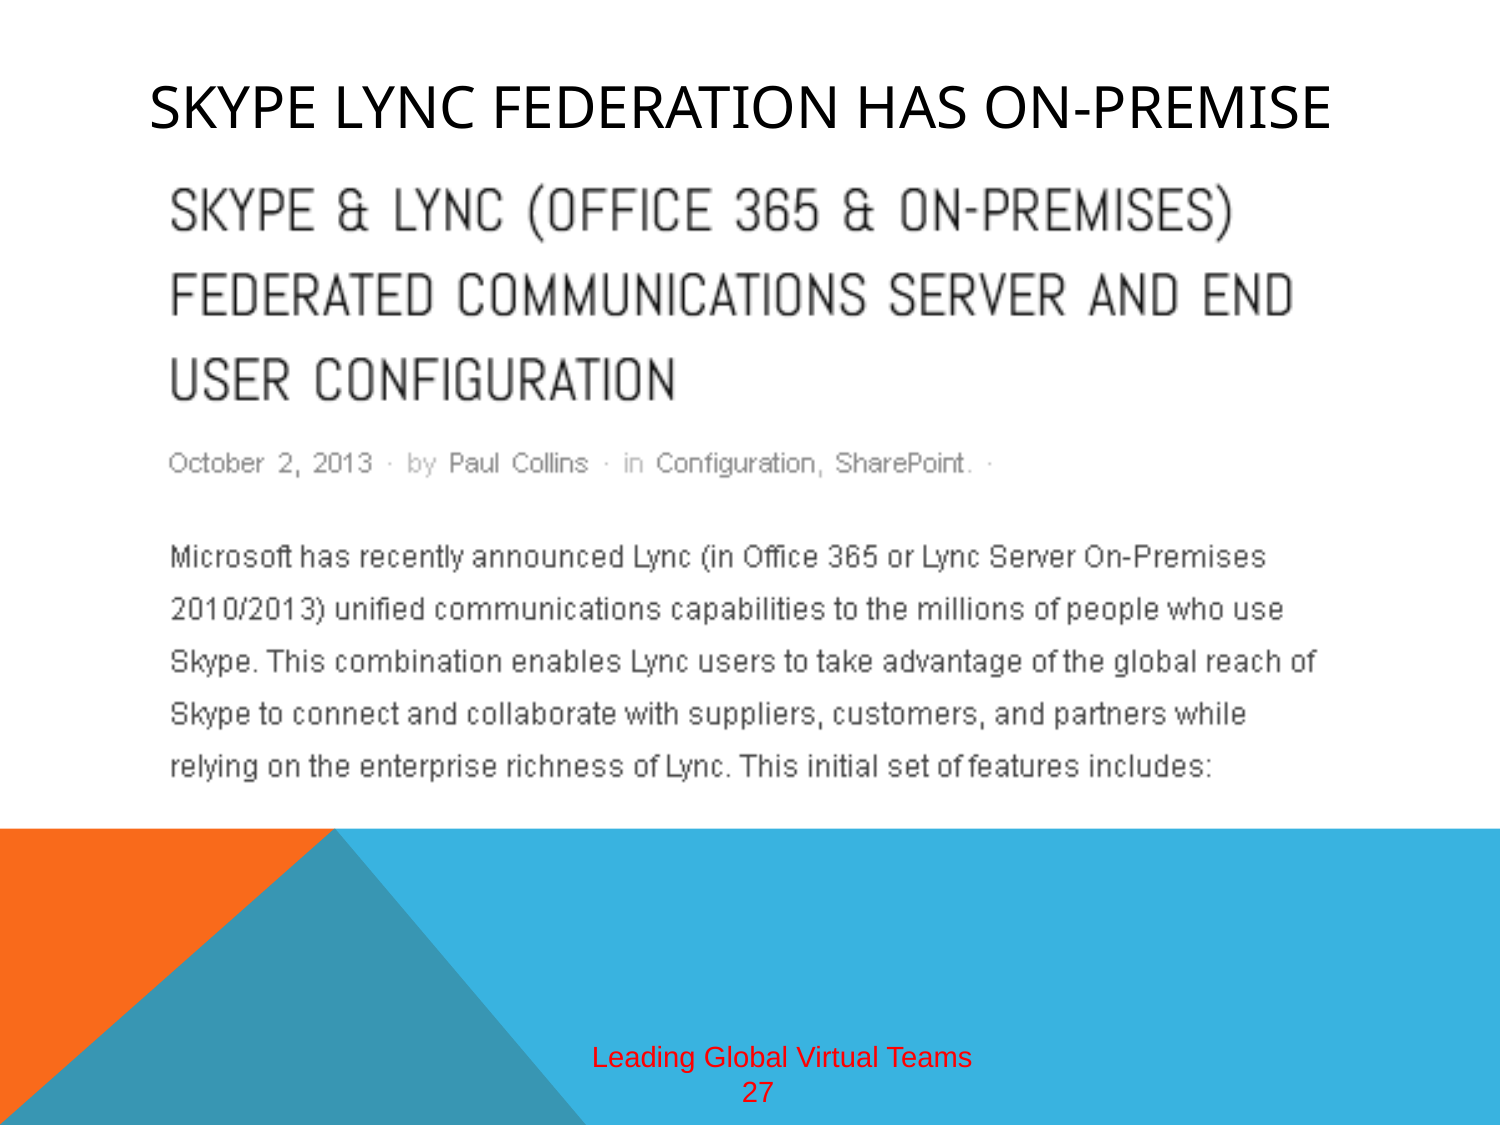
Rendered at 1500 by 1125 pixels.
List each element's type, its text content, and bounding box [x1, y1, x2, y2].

title Skype Lync federation has on-premise [134, 59, 1369, 148]
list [123, 149, 1376, 825]
